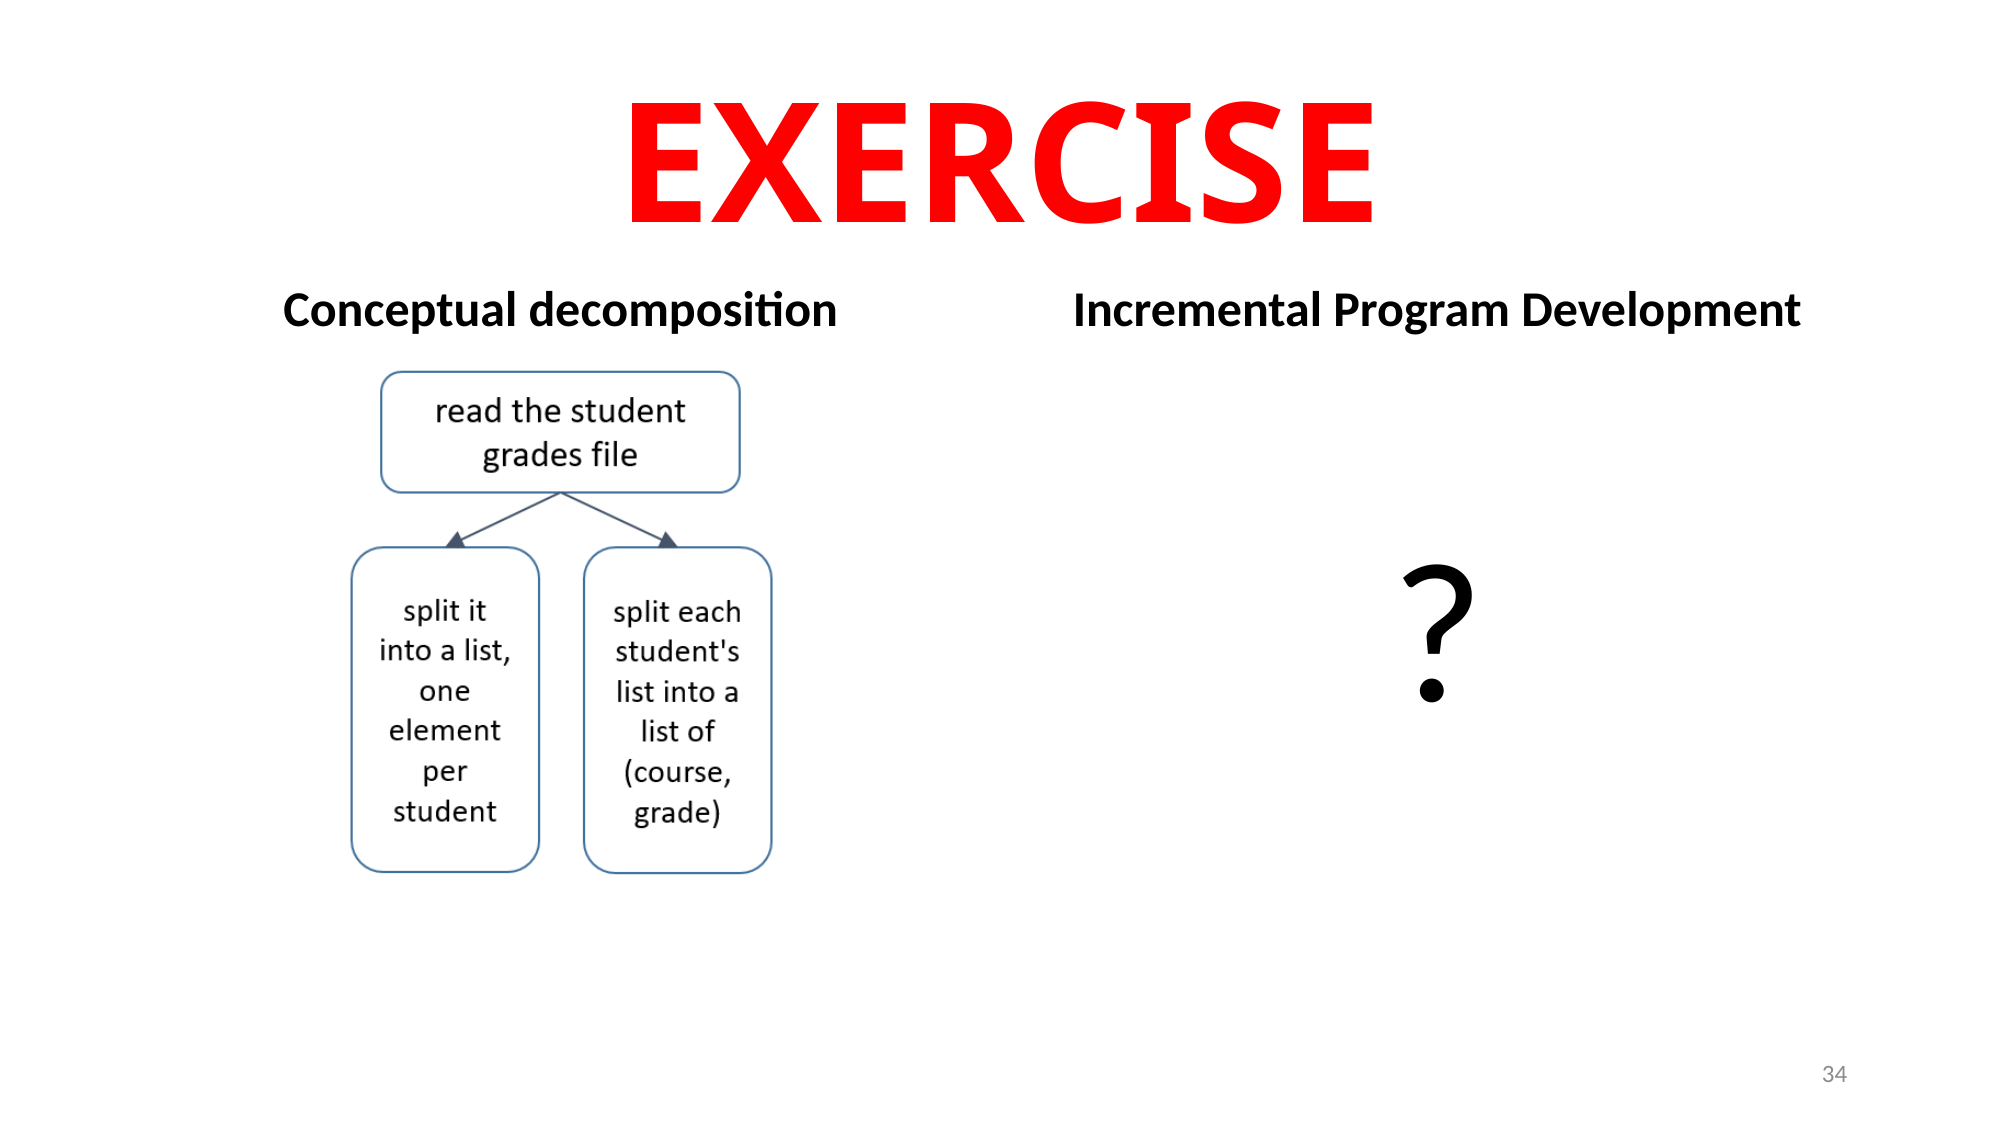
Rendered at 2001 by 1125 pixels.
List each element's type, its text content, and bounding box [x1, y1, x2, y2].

list Incremental Program Development [1012, 275, 1863, 363]
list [344, 362, 777, 883]
title EXERCISE [137, 59, 1863, 278]
list Conceptual decomposition [137, 275, 984, 363]
slide_number 34 [1412, 1042, 1863, 1103]
text_box ? [1376, 493, 1499, 749]
